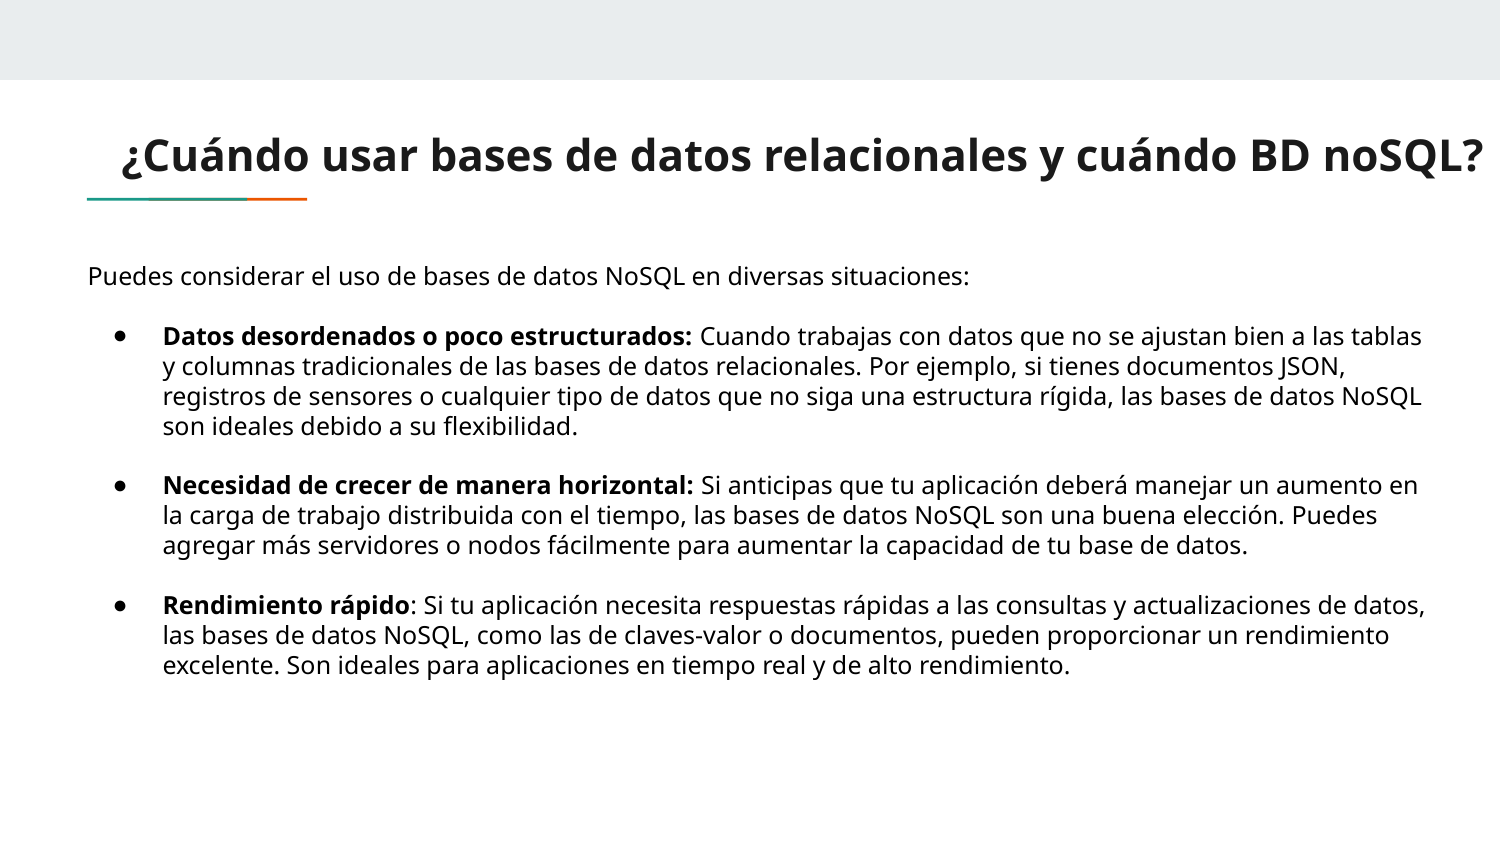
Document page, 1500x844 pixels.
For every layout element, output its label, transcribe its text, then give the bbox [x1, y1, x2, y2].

title ¿Cuándo usar bases de datos relacionales y cuándo BD noSQL? [106, 112, 1500, 201]
text_box Puedes considerar el uso de bases de datos NoSQL en diversas situaciones: Datos desordenados o poco estructurados: Cuando trabajas con datos que no se ajustan bien a las tablas y columnas tradicionales de las bases de datos relacionales. Por ejemplo, si tienes documentos JSON, registros de sensores o cualquier tipo de datos que no siga una estructura rígida, las bases de datos NoSQL son ideales debido a su flexibilidad. Necesidad de crecer de manera horizontal: Si anticipas que tu aplicación deberá manejar un aumento en la carga de trabajo distribuida con el tiempo, las bases de datos NoSQL son una buena elección. Puedes agregar más servidores o nodos fácilmente para aumentar la capacidad de tu base de datos. Rendimiento rápido: Si tu aplicación necesita respuestas rápidas a las consultas y actualizaciones de datos, las bases de datos NoSQL, como las de claves-valor o documentos, pueden proporcionar un rendimiento excelente. Son ideales para aplicaciones en tiempo real y de alto rendimiento. [72, 245, 1451, 750]
